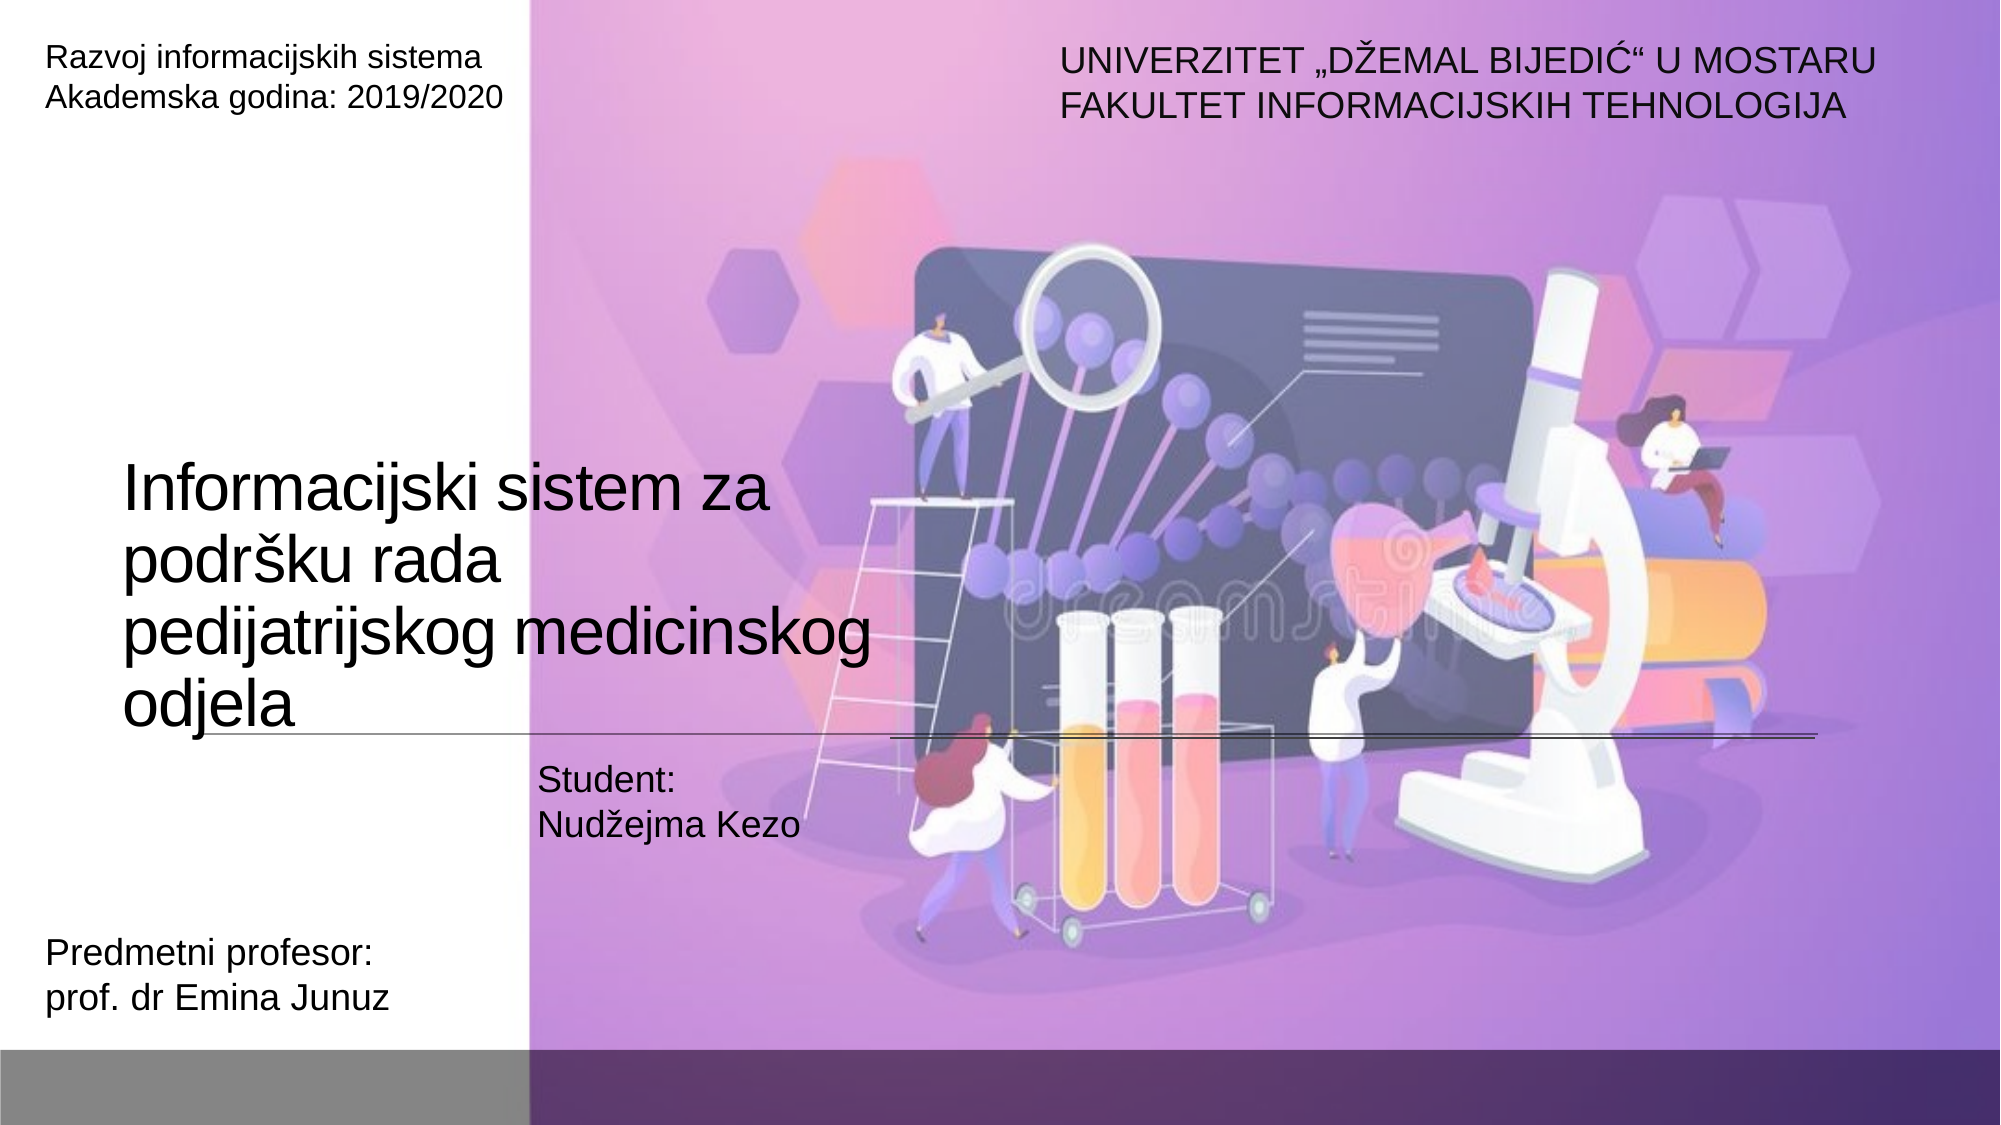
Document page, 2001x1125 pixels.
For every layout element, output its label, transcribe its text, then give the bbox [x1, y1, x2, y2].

title Informacijski sistem za podršku rada pedijatrijskog medicinskog odjela [108, 402, 891, 749]
text_box Student: Nudžejma Kezo [522, 748, 891, 853]
text_box Predmetni profesor: prof. dr Emina Junuz [30, 920, 444, 1025]
text_box [0, 0, 2000, 1125]
text_box Razvoj informacijskih sistema Akademska godina: 2019/2020 [30, 28, 762, 123]
text_box UNIVERZITET „DŽEMAL BIJEDIĆ“ U MOSTARU FAKULTET INFORMACIJSKIH TEHNOLOGIJA [1044, 28, 1970, 133]
